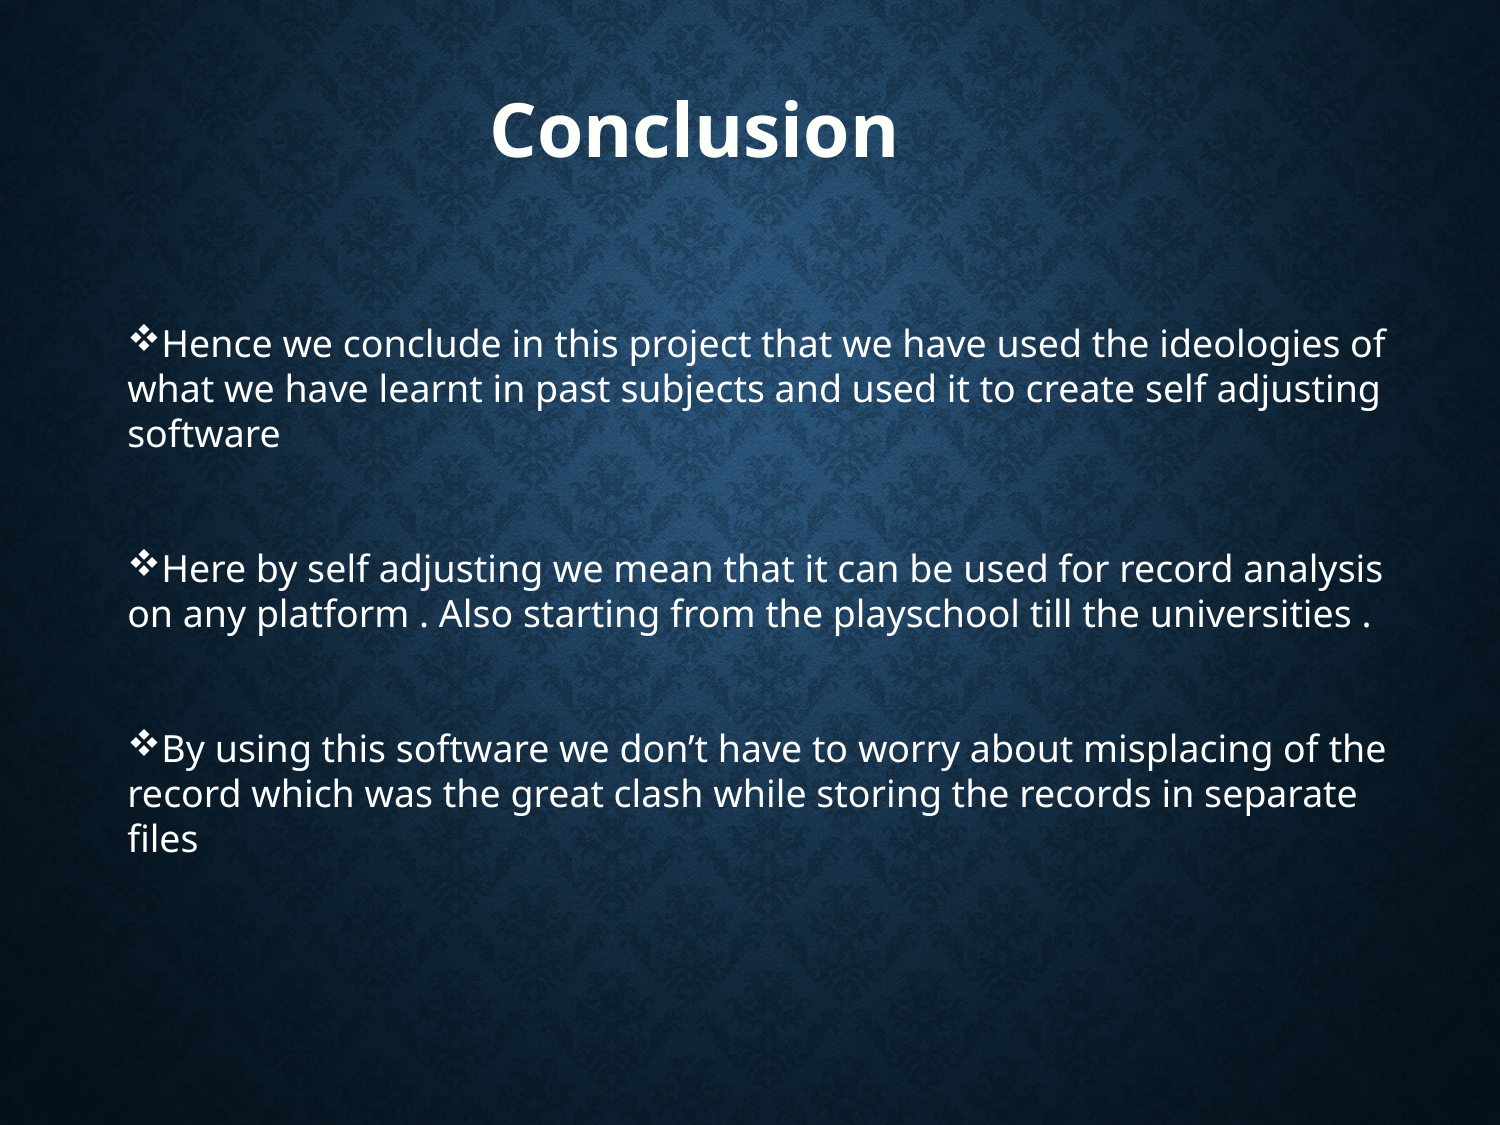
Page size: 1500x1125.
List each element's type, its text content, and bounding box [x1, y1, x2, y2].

text_box Conclusion [474, 74, 1013, 180]
text_box Hence we conclude in this project that we have used the ideologies of what we have learnt in past subjects and used it to create self adjusting software Here by self adjusting we mean that it can be used for record analysis on any platform . Also starting from the playschool till the universities . By using this software we don’t have to worry about misplacing of the record which was the great clash while storing the records in separate files [112, 312, 1413, 868]
